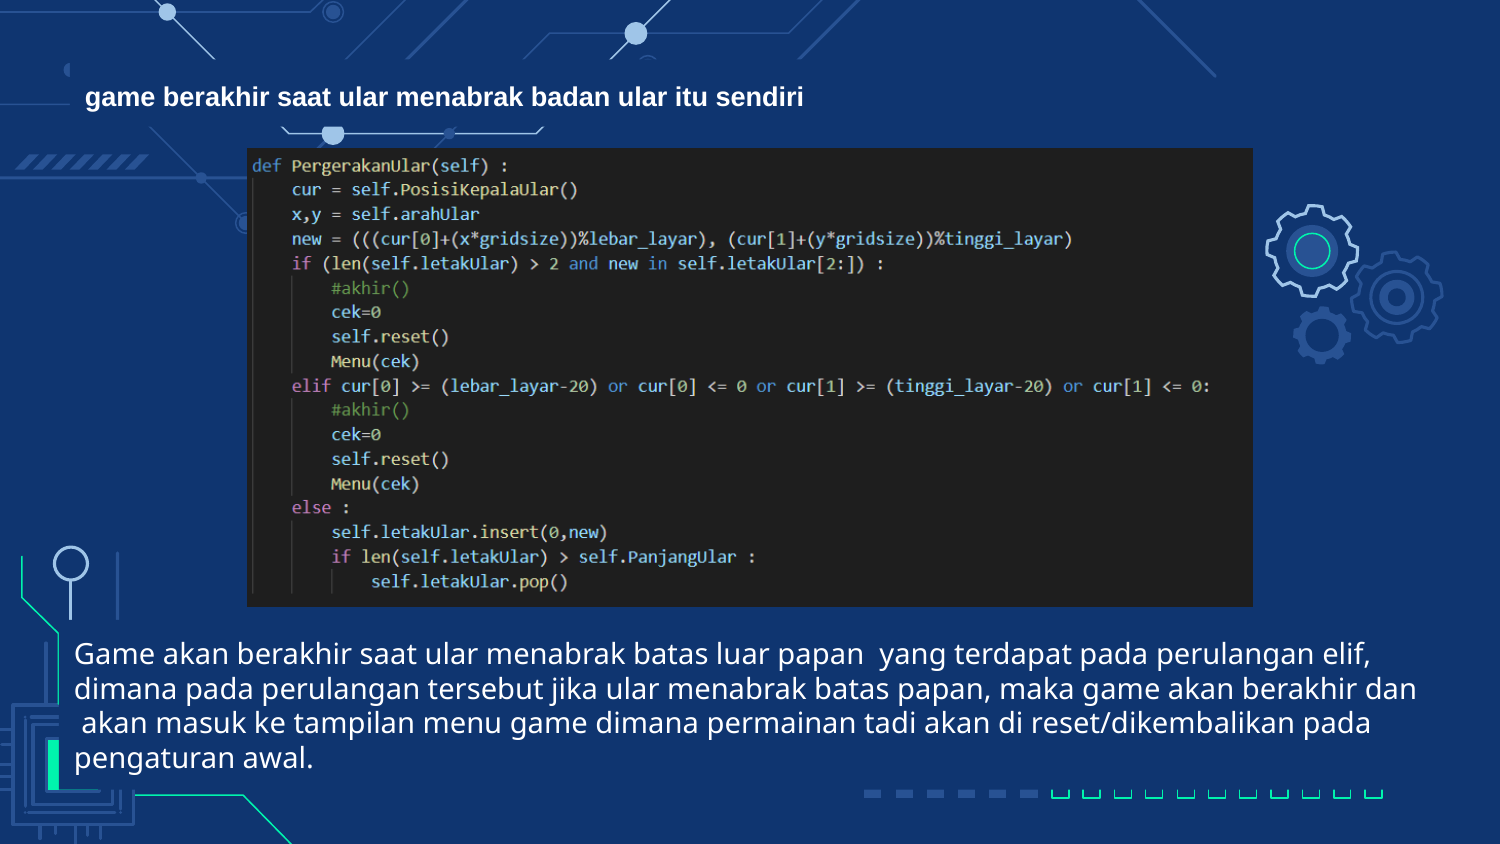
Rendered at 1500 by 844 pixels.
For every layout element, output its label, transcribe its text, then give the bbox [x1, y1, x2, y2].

picture [247, 148, 1253, 608]
text_box game berakhir saat ular menabrak badan ular itu sendiri [69, 59, 1131, 127]
text_box Game akan berakhir saat ular menabrak batas luar papan yang terdapat pada perulangan elif, dimana pada perulangan tersebut jika ular menabrak batas papan, maka game akan berakhir dan akan masuk ke tampilan menu game dimana permainan tadi akan di reset/dikembalikan pada pengaturan awal. [58, 619, 1441, 790]
